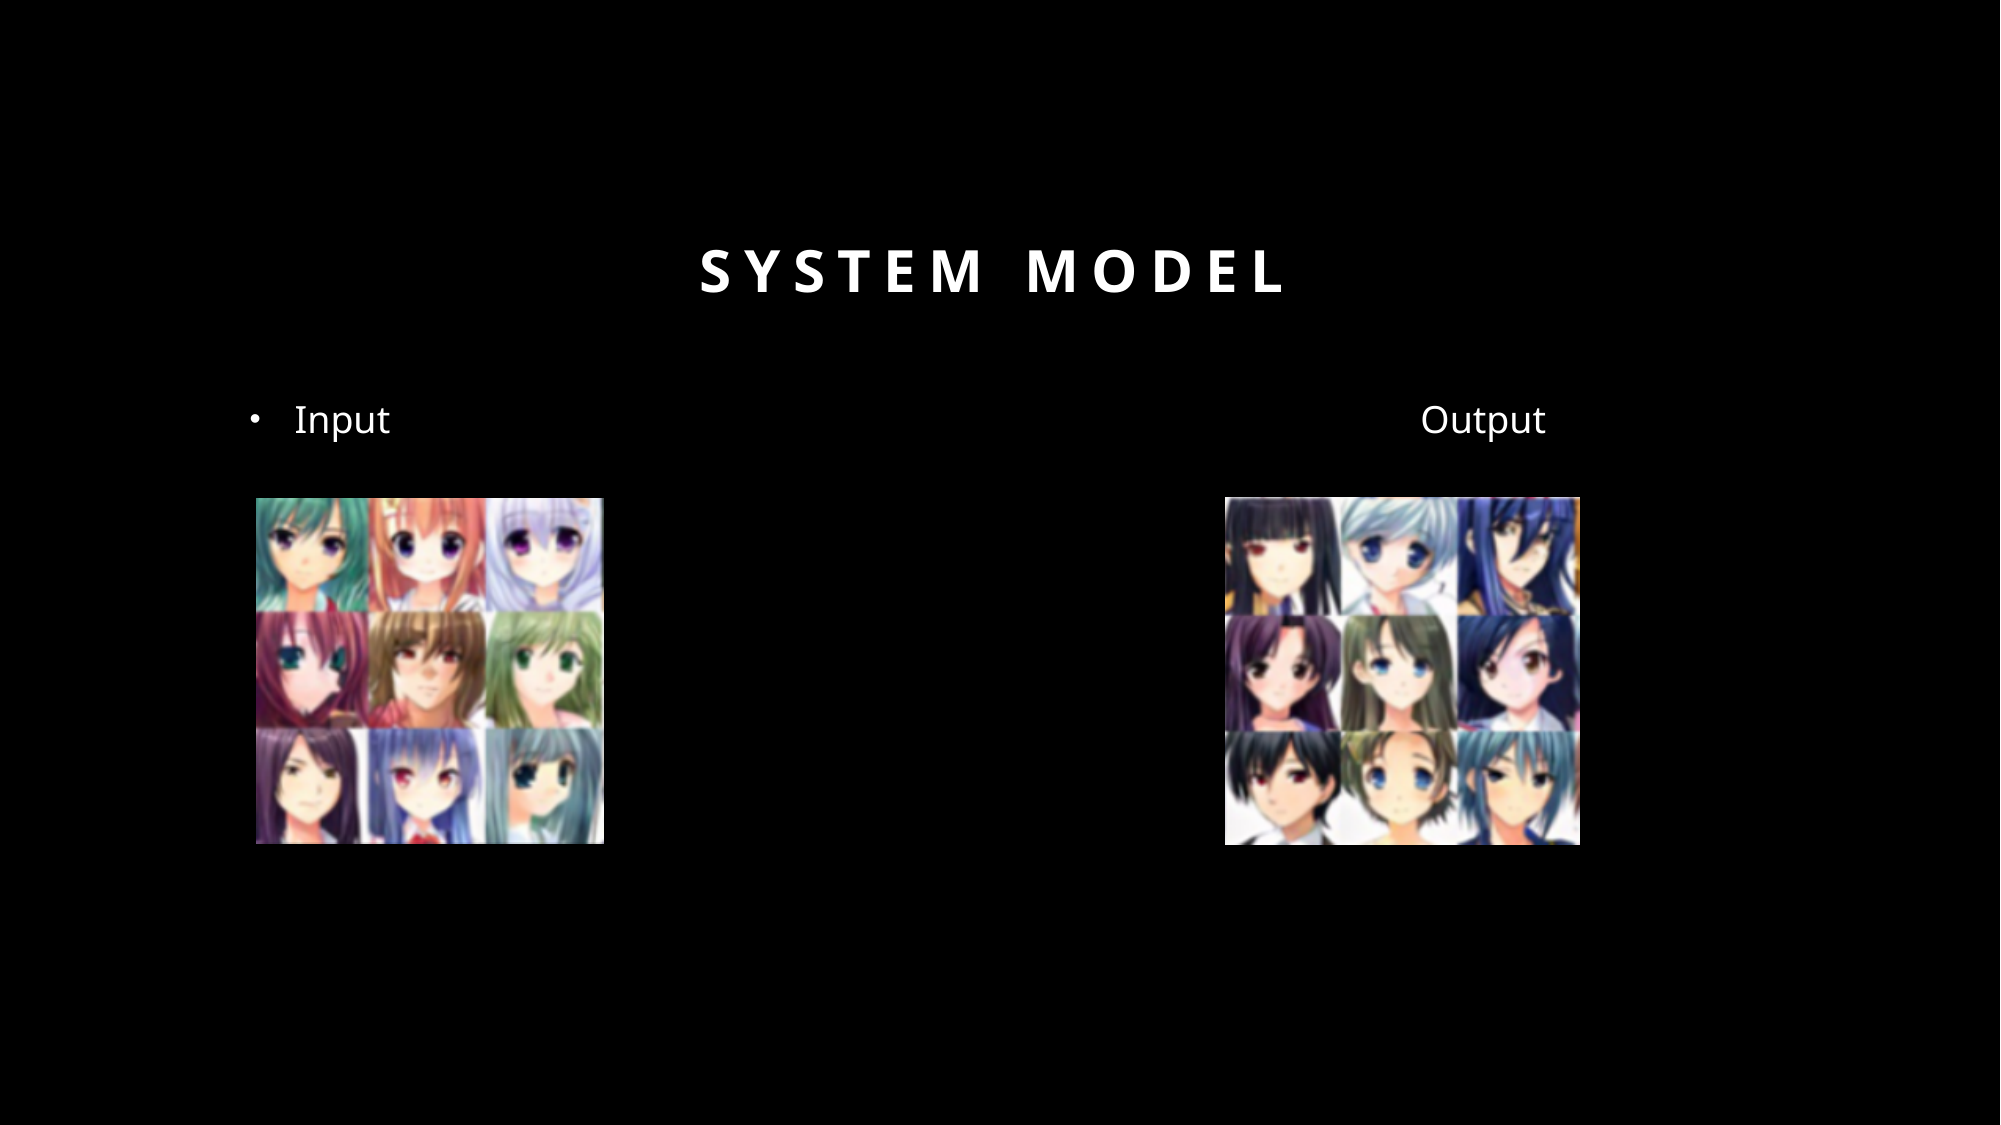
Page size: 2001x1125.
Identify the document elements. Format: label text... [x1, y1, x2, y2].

picture [1225, 497, 1580, 845]
list Input Output [234, 375, 1750, 1000]
picture [256, 498, 604, 844]
title System model [234, 171, 1750, 313]
